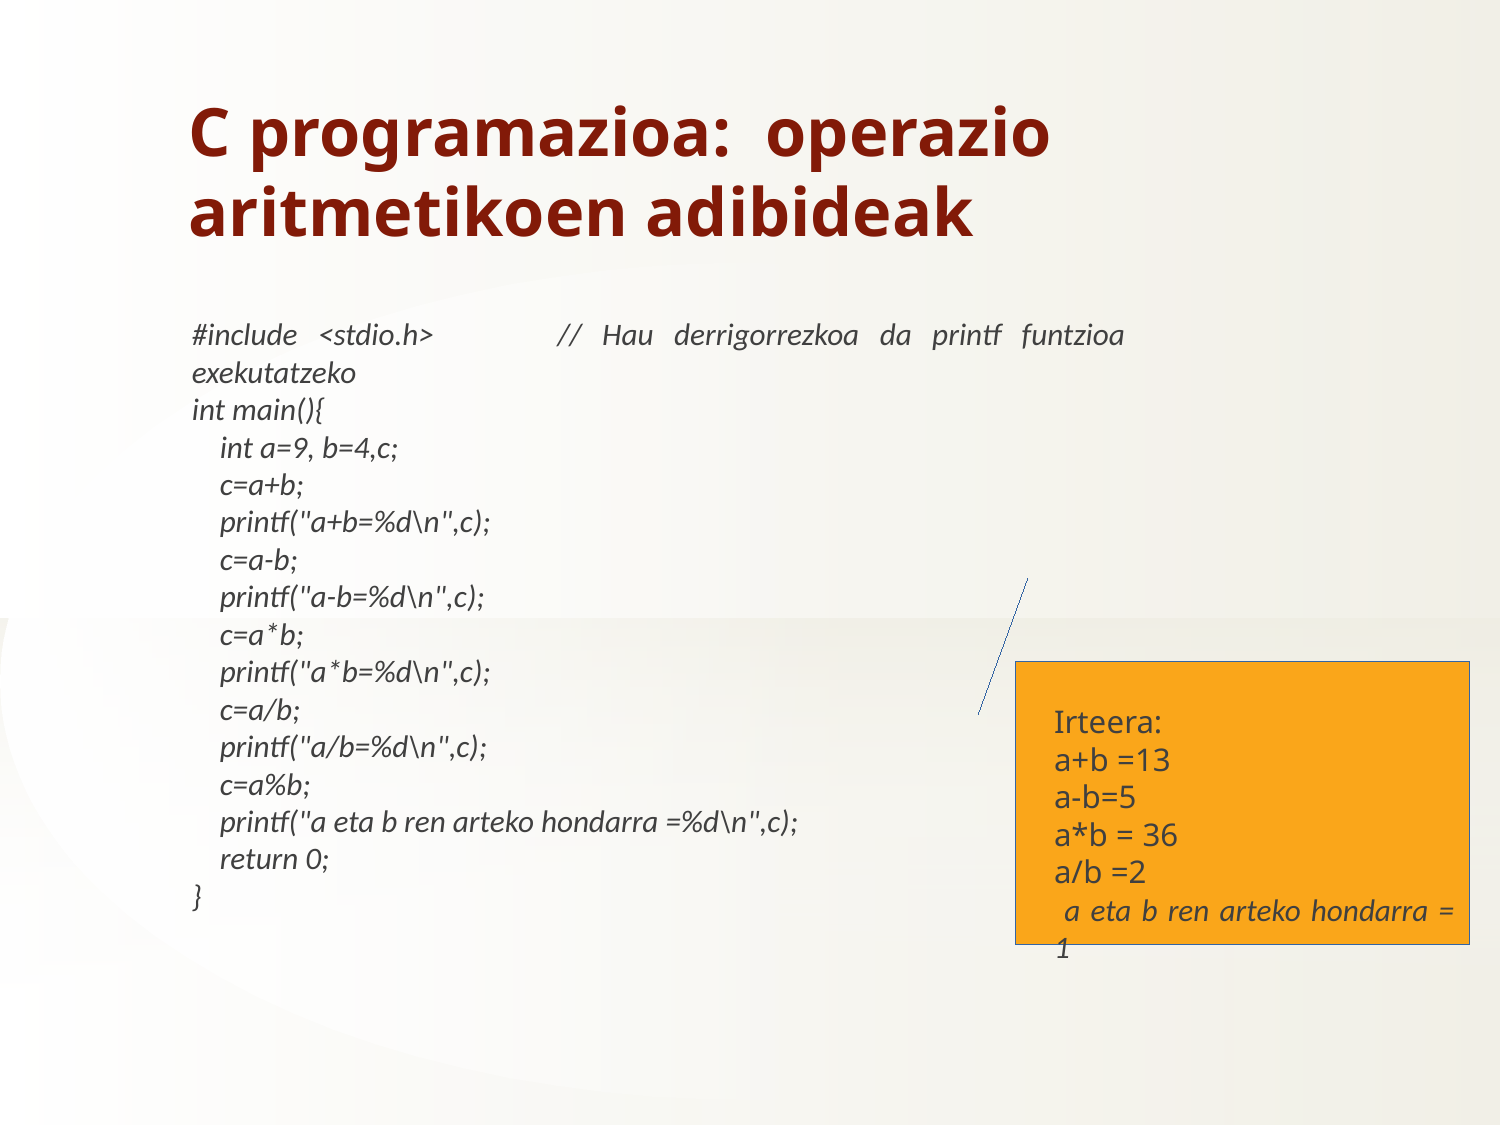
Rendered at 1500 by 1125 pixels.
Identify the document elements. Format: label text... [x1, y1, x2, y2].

text_box #include <stdio.h> // Hau derrigorrezkoa da printf funtzioa exekutatzeko int main(){ int a=9, b=4,c; c=a+b; printf("a+b=%d\n",c); c=a-b; printf("a-b=%d\n",c); c=a*b; printf("a*b=%d\n",c); c=a/b; printf("a/b=%d\n",c); c=a%b; printf("a eta b ren arteko hondarra =%d\n",c); return 0; } [177, 307, 1141, 1125]
text_box [1015, 661, 1470, 945]
text_box C programazioa: operazio aritmetikoen adibideak [174, 82, 1240, 252]
text_box Irteera: a+b =13 a-b=5 a*b = 36 a/b =2 a eta b ren arteko hondarra = 1 [1039, 695, 1470, 921]
